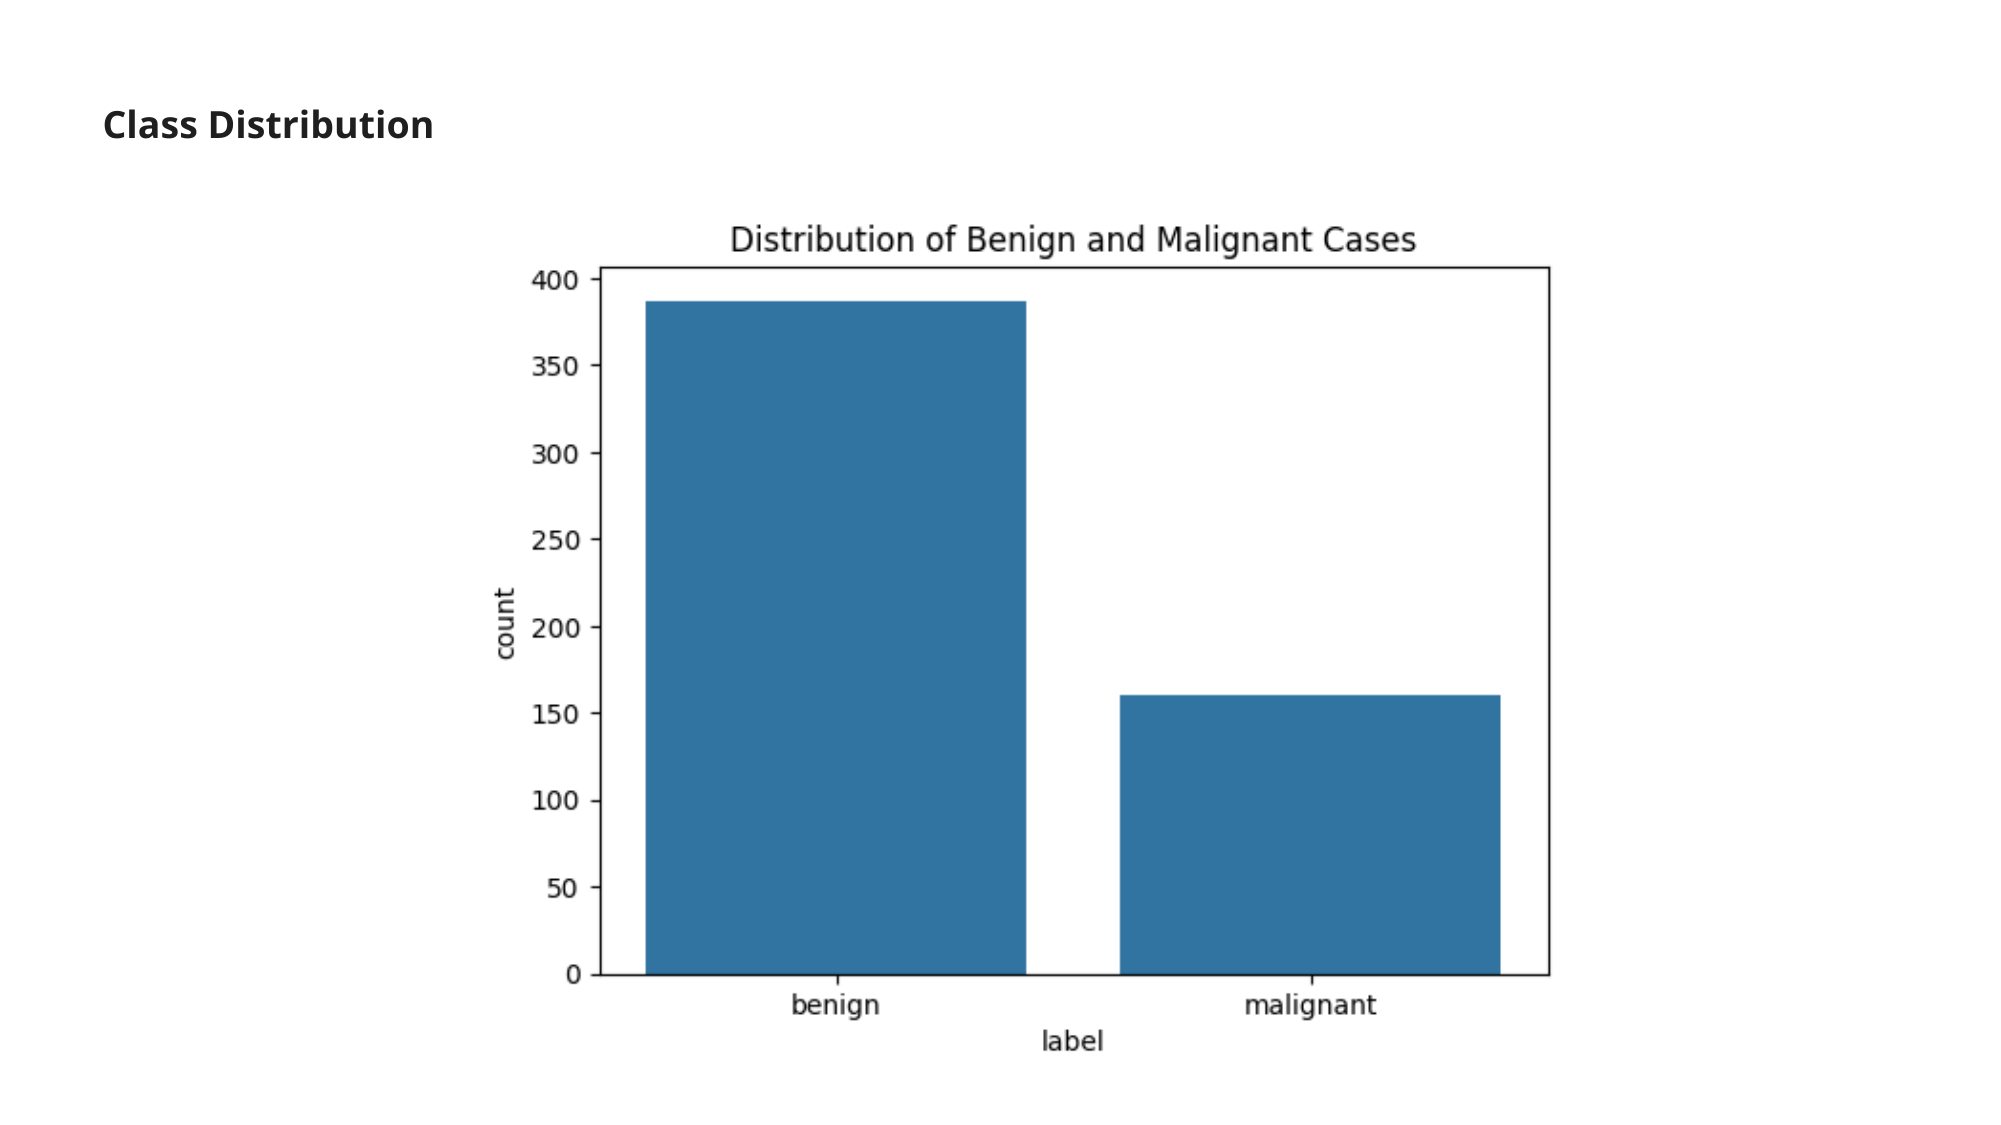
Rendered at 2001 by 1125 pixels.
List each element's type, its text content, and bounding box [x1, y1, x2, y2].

text_box Class Distribution [77, 93, 1078, 154]
picture [473, 205, 1567, 1077]
